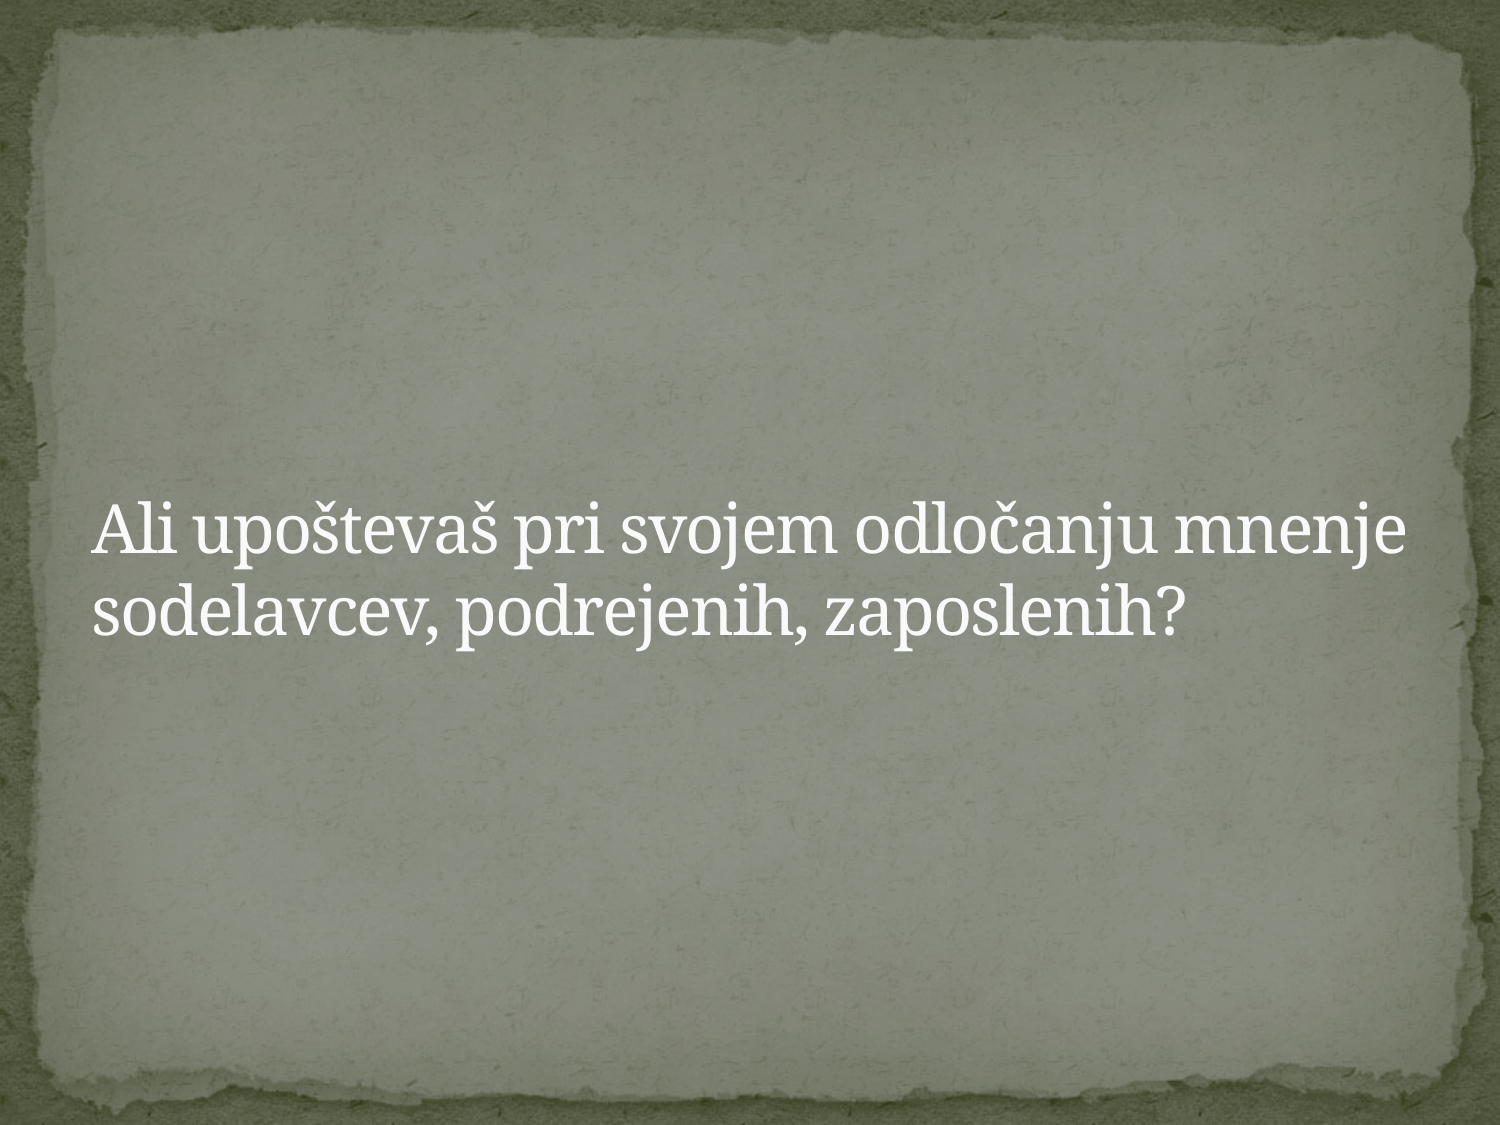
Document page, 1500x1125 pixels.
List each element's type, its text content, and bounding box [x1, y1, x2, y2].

title Ali upoštevaš pri svojem odločanju mnenje sodelavcev, podrejenih, zaposlenih? [76, 456, 1427, 657]
